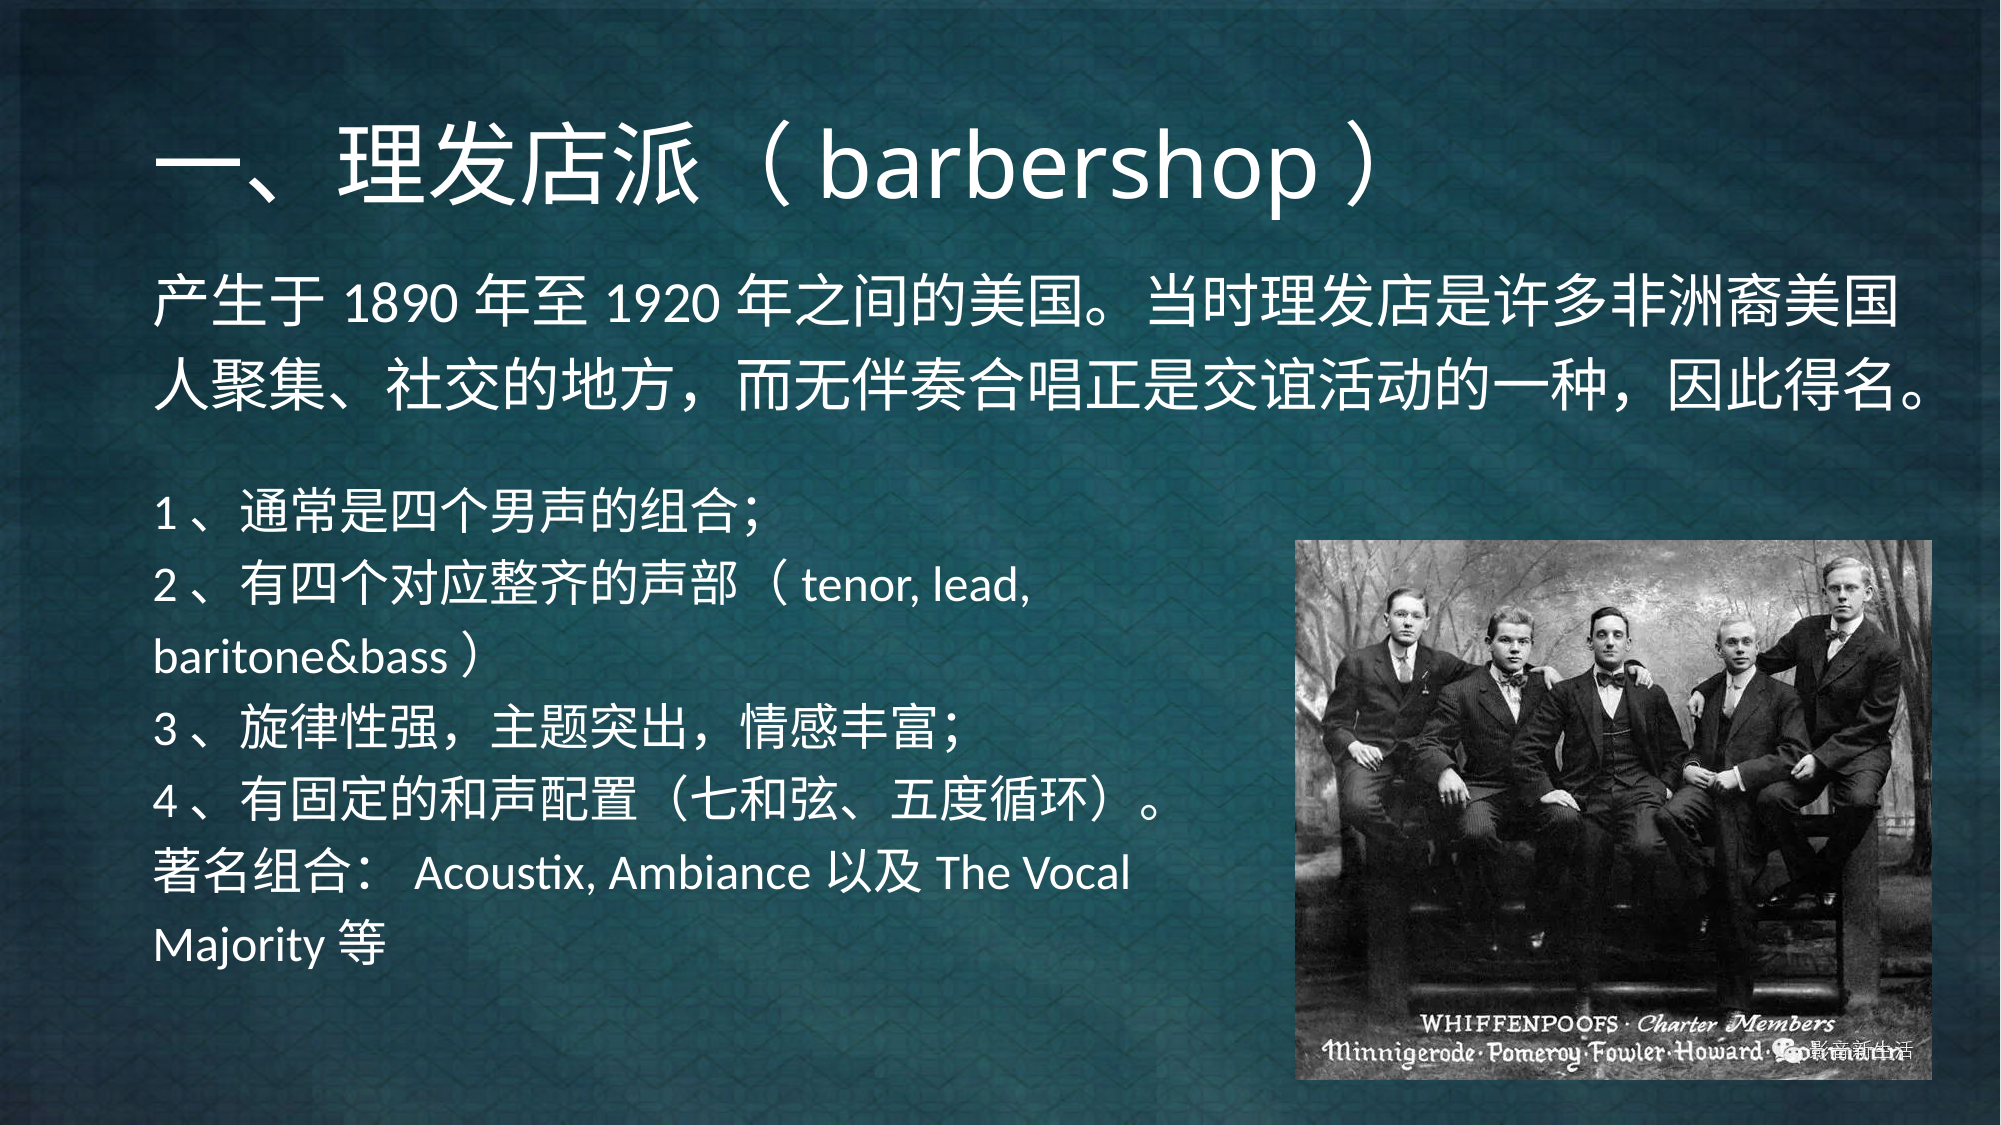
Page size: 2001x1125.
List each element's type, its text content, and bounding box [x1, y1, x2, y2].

text_box 1、通常是四个男声的组合； 2、有四个对应整齐的声部（tenor, lead, baritone&bass） 3、旋律性强，主题突出，情感丰富； 4、有固定的和声配置（七和弦、五度循环）。 著名组合：Acoustix, Ambiance以及The Vocal Majority等 [137, 460, 1228, 979]
title 一、理发店派（barbershop） [137, 59, 1863, 242]
list 产生于1890年至1920年之间的美国。当时理发店是许多非洲裔美国人聚集、社交的地方，而无伴奏合唱正是交谊活动的一种，因此得名。 [137, 242, 1932, 453]
picture [0, 0, 2001, 1125]
